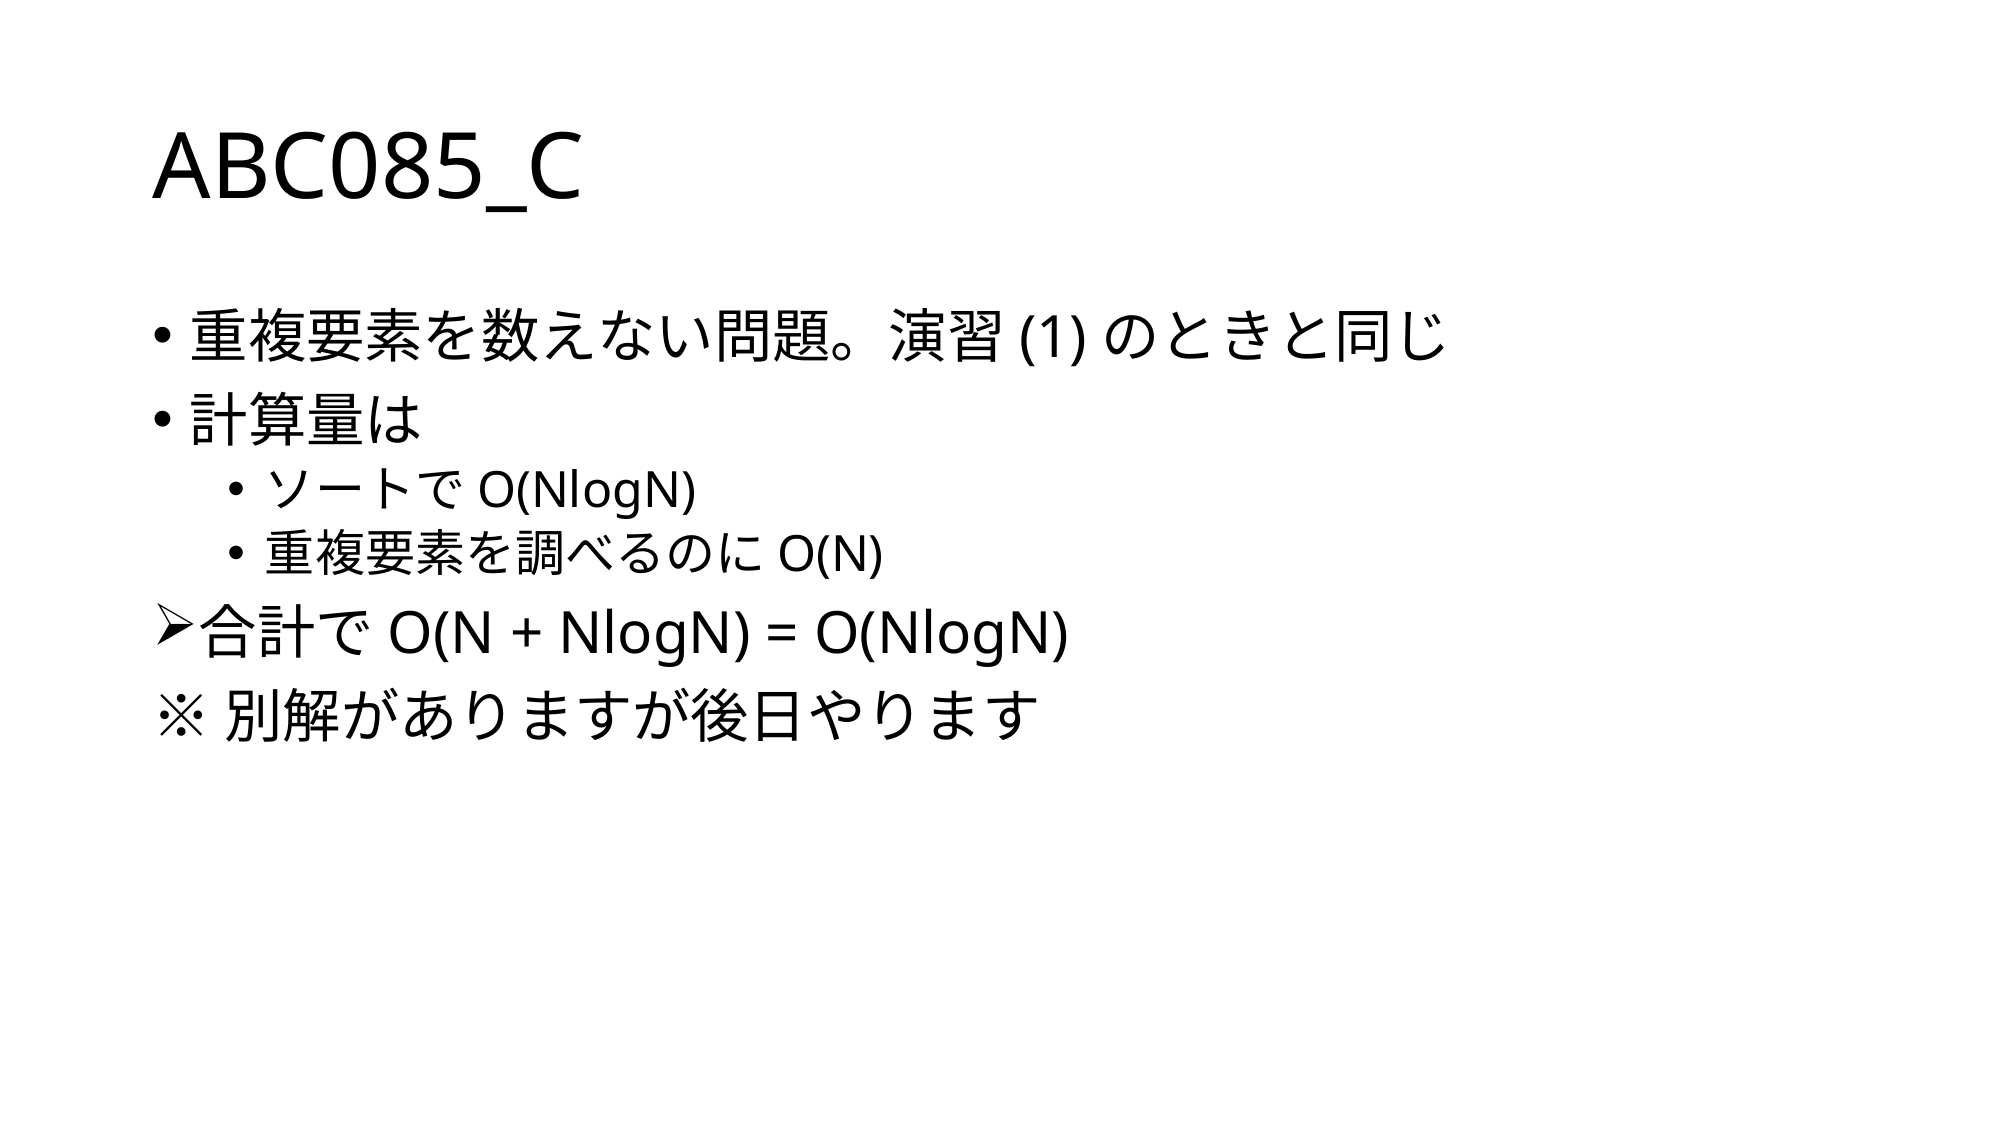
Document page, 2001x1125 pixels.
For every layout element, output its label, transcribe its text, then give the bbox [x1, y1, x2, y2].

title ABC085_C [137, 59, 1863, 278]
list 重複要素を数えない問題。演習(1)のときと同じ 計算量は ソートでO(NlogN) 重複要素を調べるのにO(N) 合計でO(N + NlogN) = O(NlogN) ※別解がありますが後日やります [137, 299, 1863, 1014]
